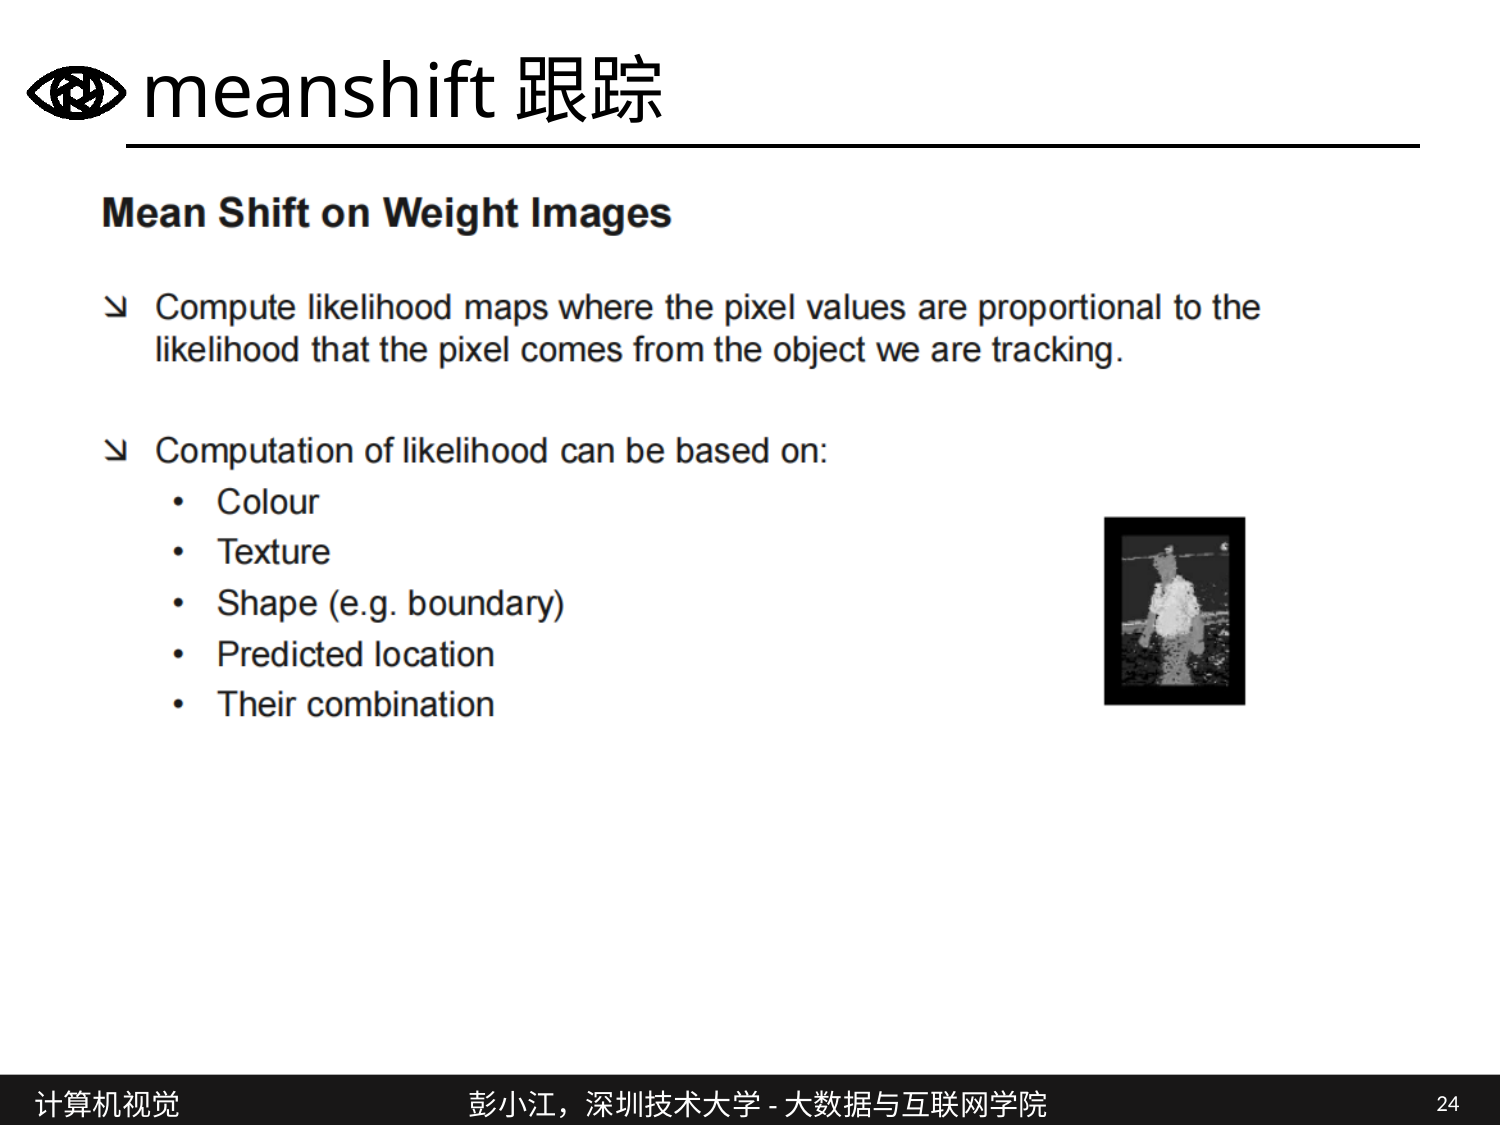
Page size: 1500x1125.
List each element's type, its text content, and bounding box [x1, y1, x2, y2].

title meanshift跟踪 [126, 39, 1421, 146]
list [68, 168, 1389, 920]
slide_number 24 [1137, 1078, 1475, 1125]
